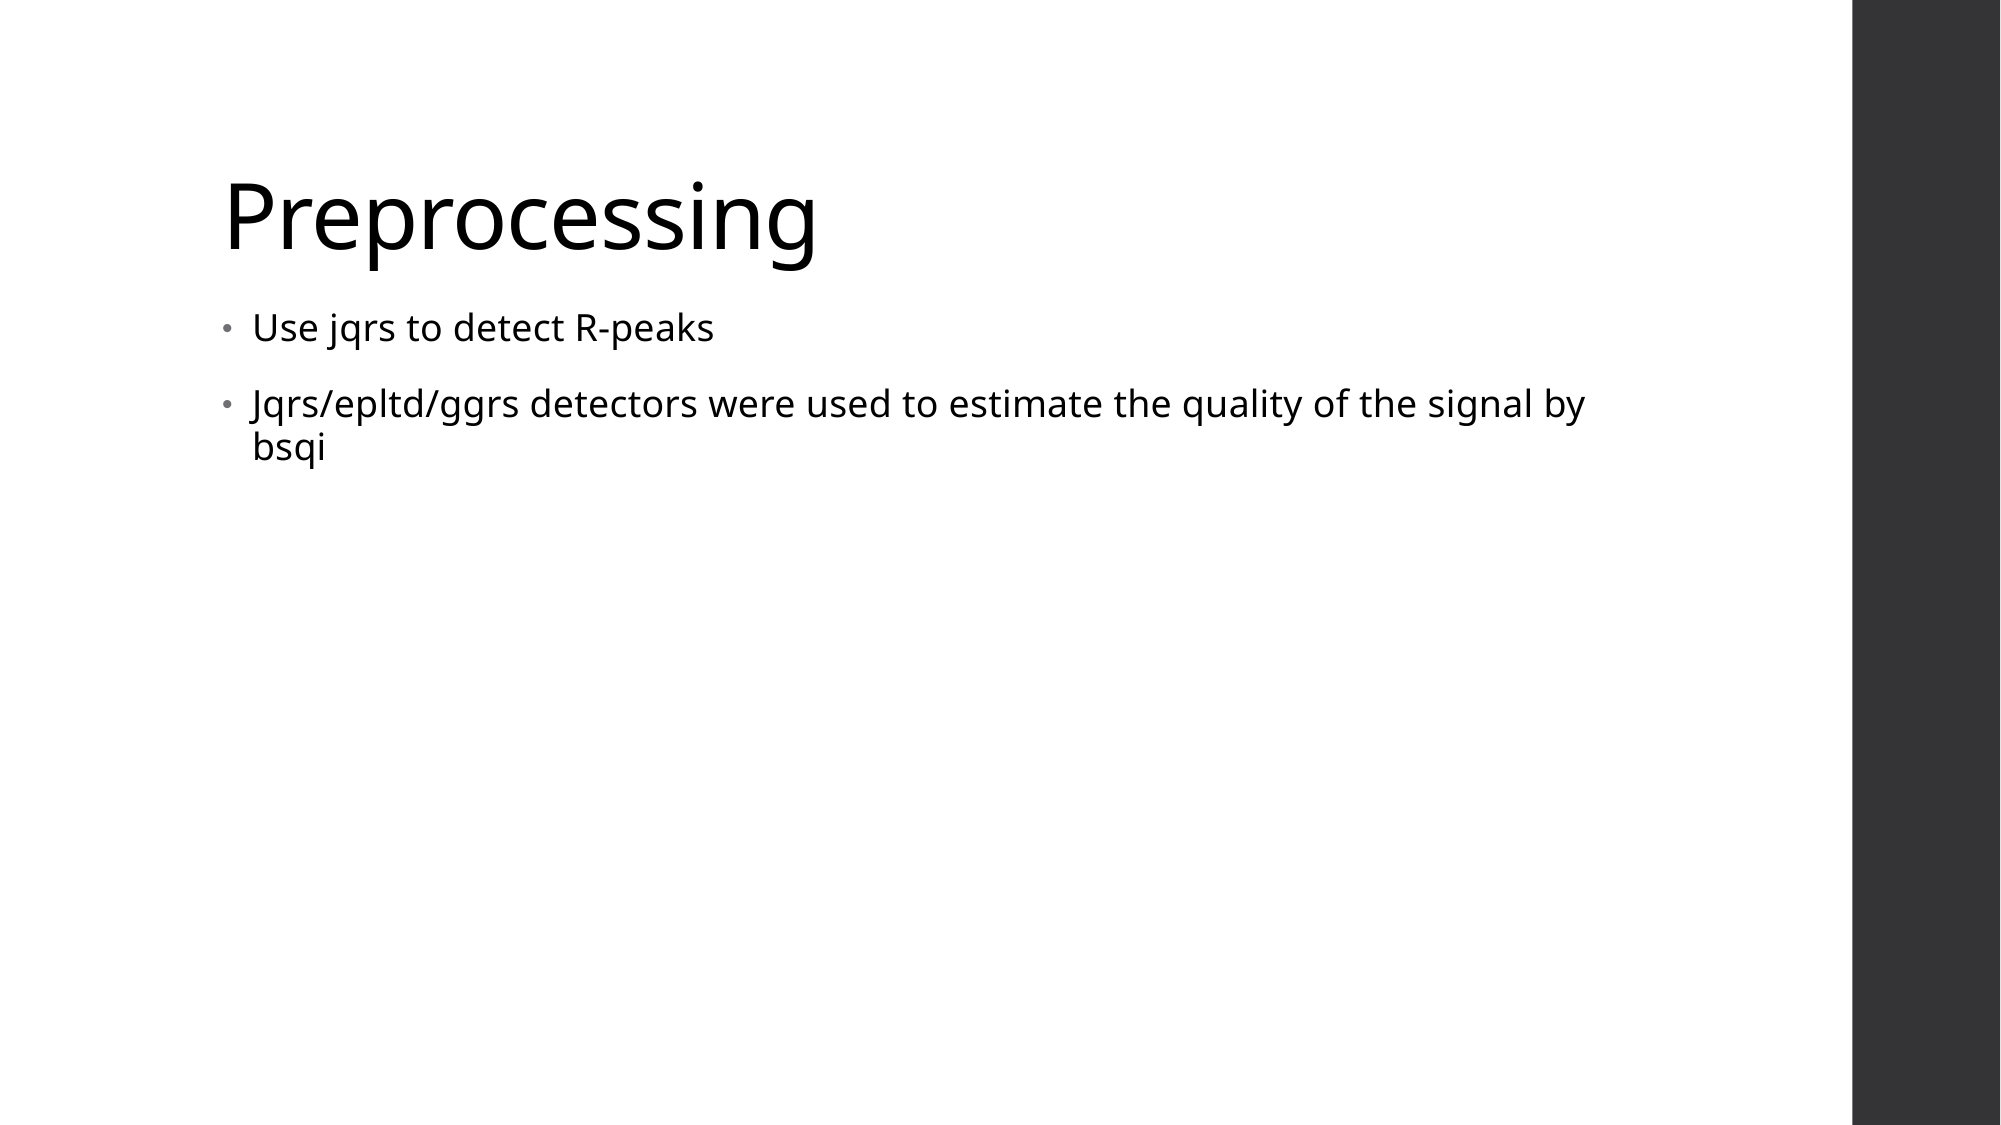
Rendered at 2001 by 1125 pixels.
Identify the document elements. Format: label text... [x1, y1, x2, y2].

list Use jqrs to detect R-peaks Jqrs/epltd/ggrs detectors were used to estimate the quality of the signal by bsqi [206, 299, 1617, 1014]
title Preprocessing [206, 60, 1797, 278]
